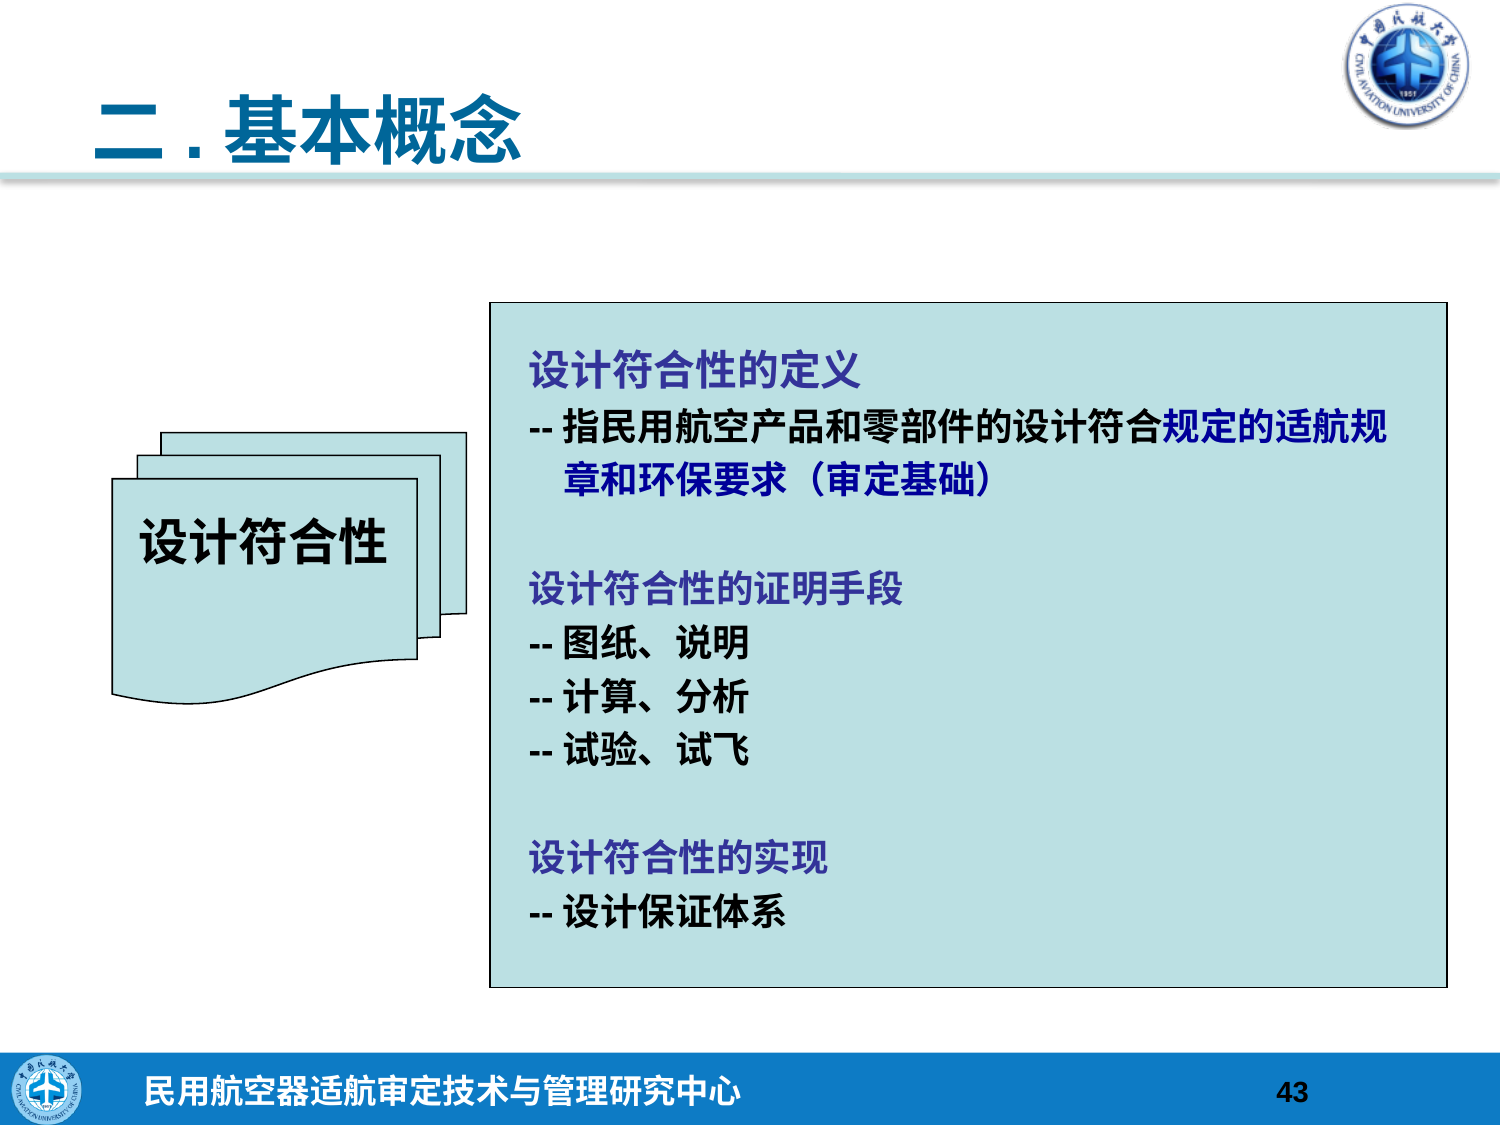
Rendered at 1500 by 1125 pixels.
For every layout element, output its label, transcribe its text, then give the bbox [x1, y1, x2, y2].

text_box [490, 302, 1447, 988]
text_box 设计符合性 [123, 503, 431, 579]
title 二.基本概念 [76, 42, 1428, 231]
picture [11, 1054, 82, 1125]
text_box [112, 432, 467, 704]
picture [1315, 0, 1500, 130]
text_box 设计符合性的定义 --指民用航空产品和零部件的设计符合规定的适航规 章和环保要求（审定基础） 设计符合性的证明手段 --图纸、说明 --计算、分析 --试验、试飞 设计符合性的实现 --设计保证体系 [513, 326, 1424, 941]
